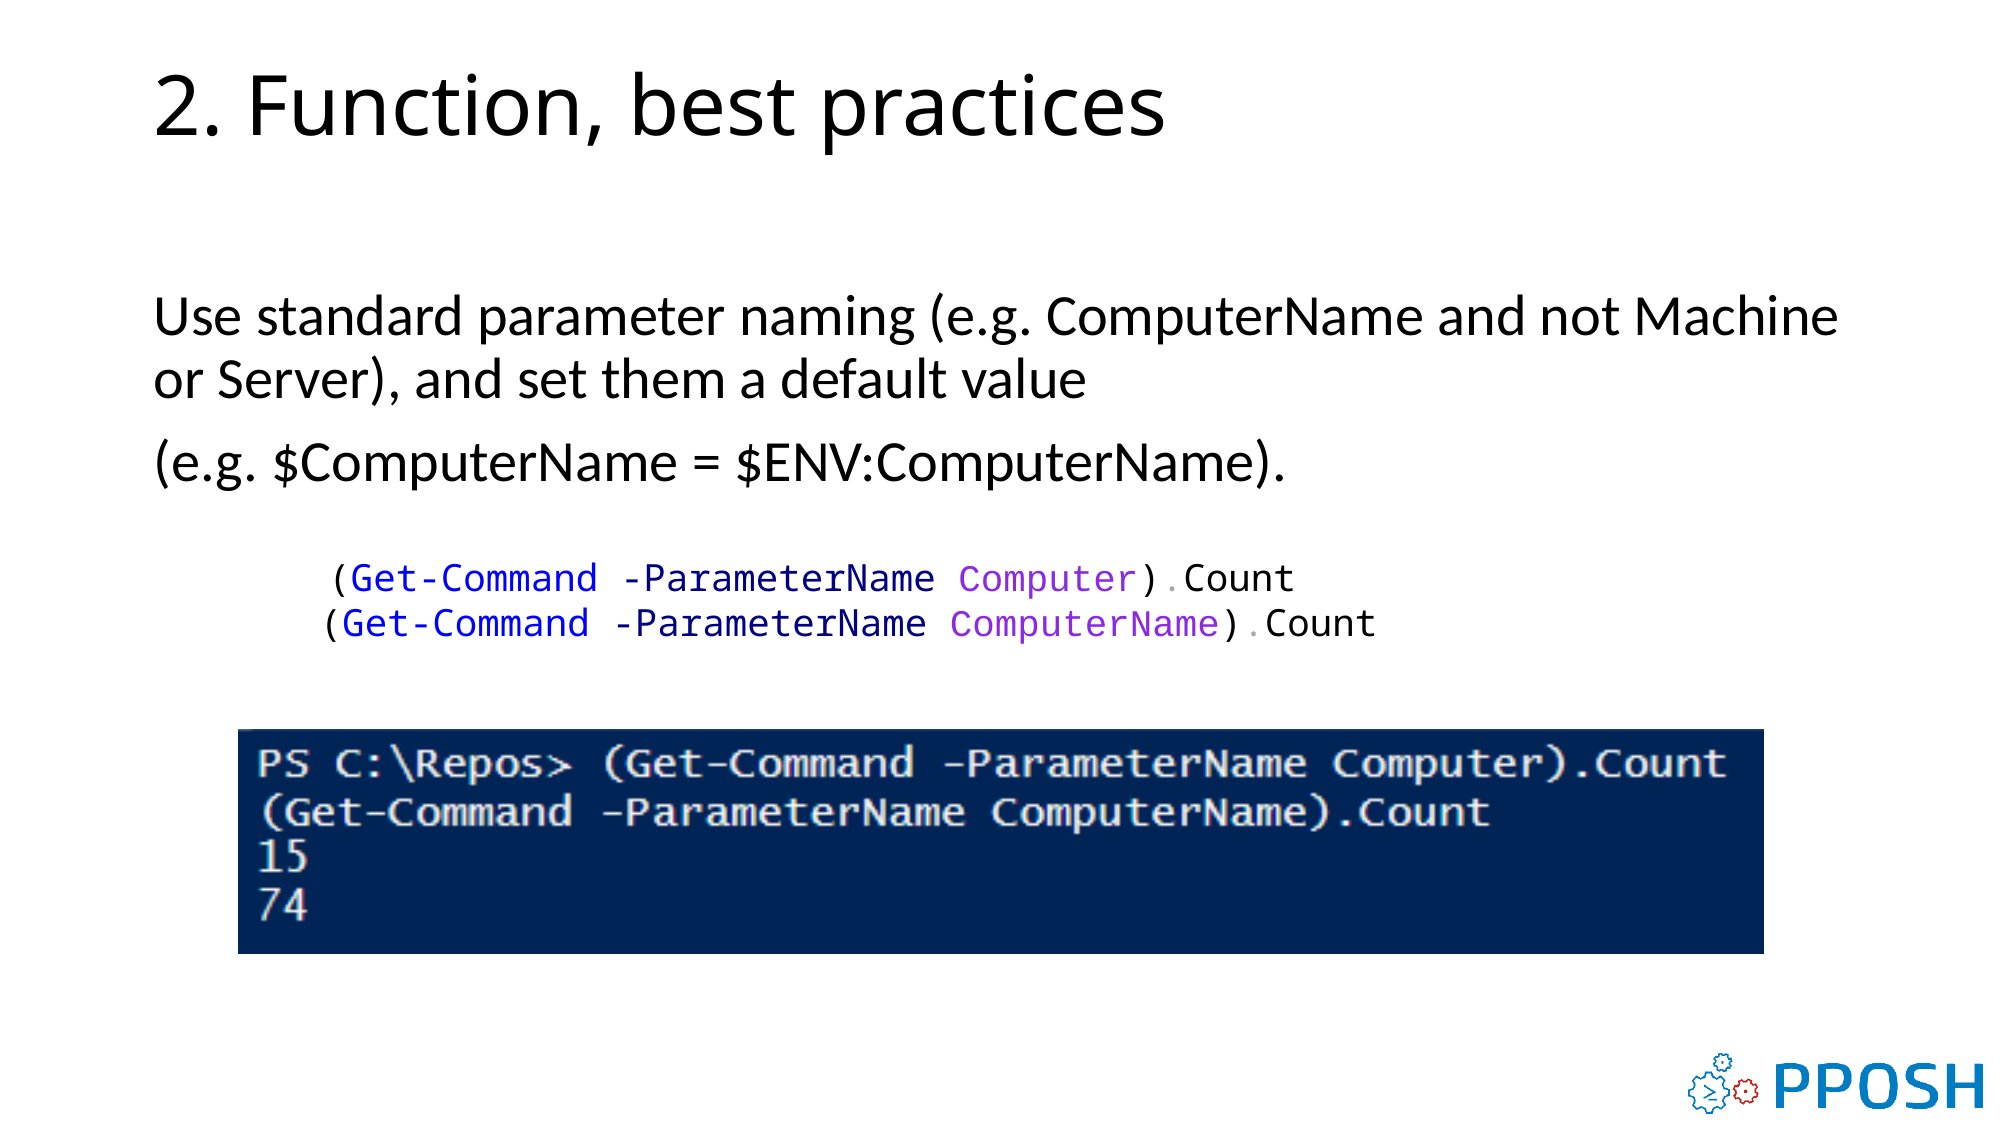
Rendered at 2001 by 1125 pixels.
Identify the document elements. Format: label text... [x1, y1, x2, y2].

text_box (Get-Command -ParameterName Computer).Count (Get-Command -ParameterName ComputerName).Count [305, 546, 1698, 652]
title 2. Function, best practices [138, 0, 1864, 218]
picture [1685, 1049, 1990, 1121]
list Use standard parameter naming (e.g. ComputerName and not Machine or Server), and set them a default value (e.g. $ComputerName = $ENV:ComputerName). [138, 277, 1864, 504]
picture [238, 729, 1764, 954]
